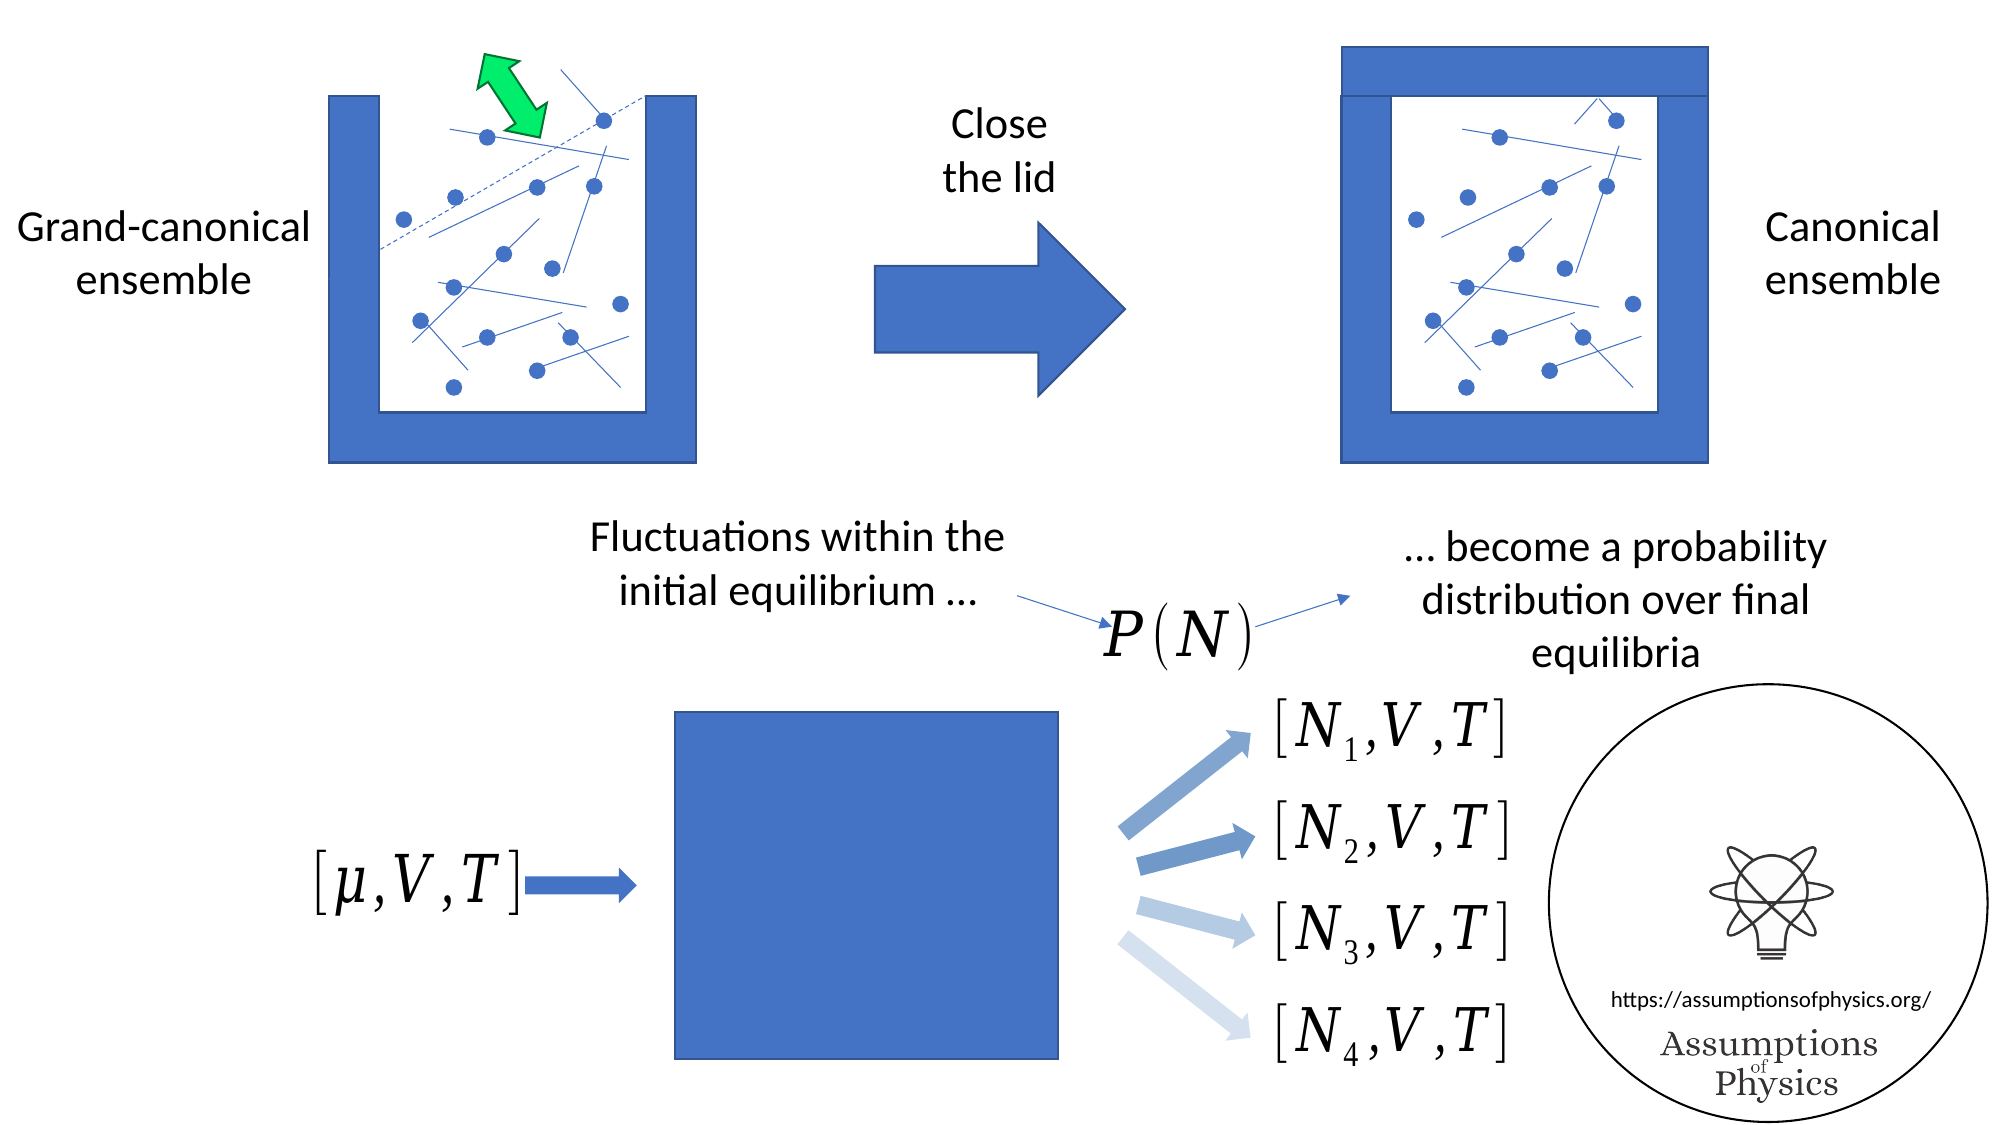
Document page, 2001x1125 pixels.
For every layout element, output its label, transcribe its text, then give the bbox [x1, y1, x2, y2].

text_box … become a probability distribution over final equilibria [1340, 509, 1893, 684]
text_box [1341, 47, 1709, 463]
text_box [1116, 728, 1252, 842]
text_box [524, 864, 639, 906]
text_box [1017, 595, 1113, 627]
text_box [328, 45, 696, 463]
text_box [1134, 820, 1257, 878]
text_box Grand-canonical ensemble [0, 189, 328, 311]
text_box Canonical ensemble [1709, 189, 2000, 311]
text_box Close the lid [901, 86, 1099, 209]
picture [1709, 846, 1834, 960]
text_box [873, 220, 1127, 399]
text_box [1134, 894, 1257, 951]
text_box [1255, 595, 1351, 627]
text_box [1274, 693, 1509, 1075]
text_box [1115, 928, 1252, 1042]
text_box Fluctuations within the initial equilibrium … [554, 499, 1042, 622]
picture [1660, 1029, 1877, 1103]
